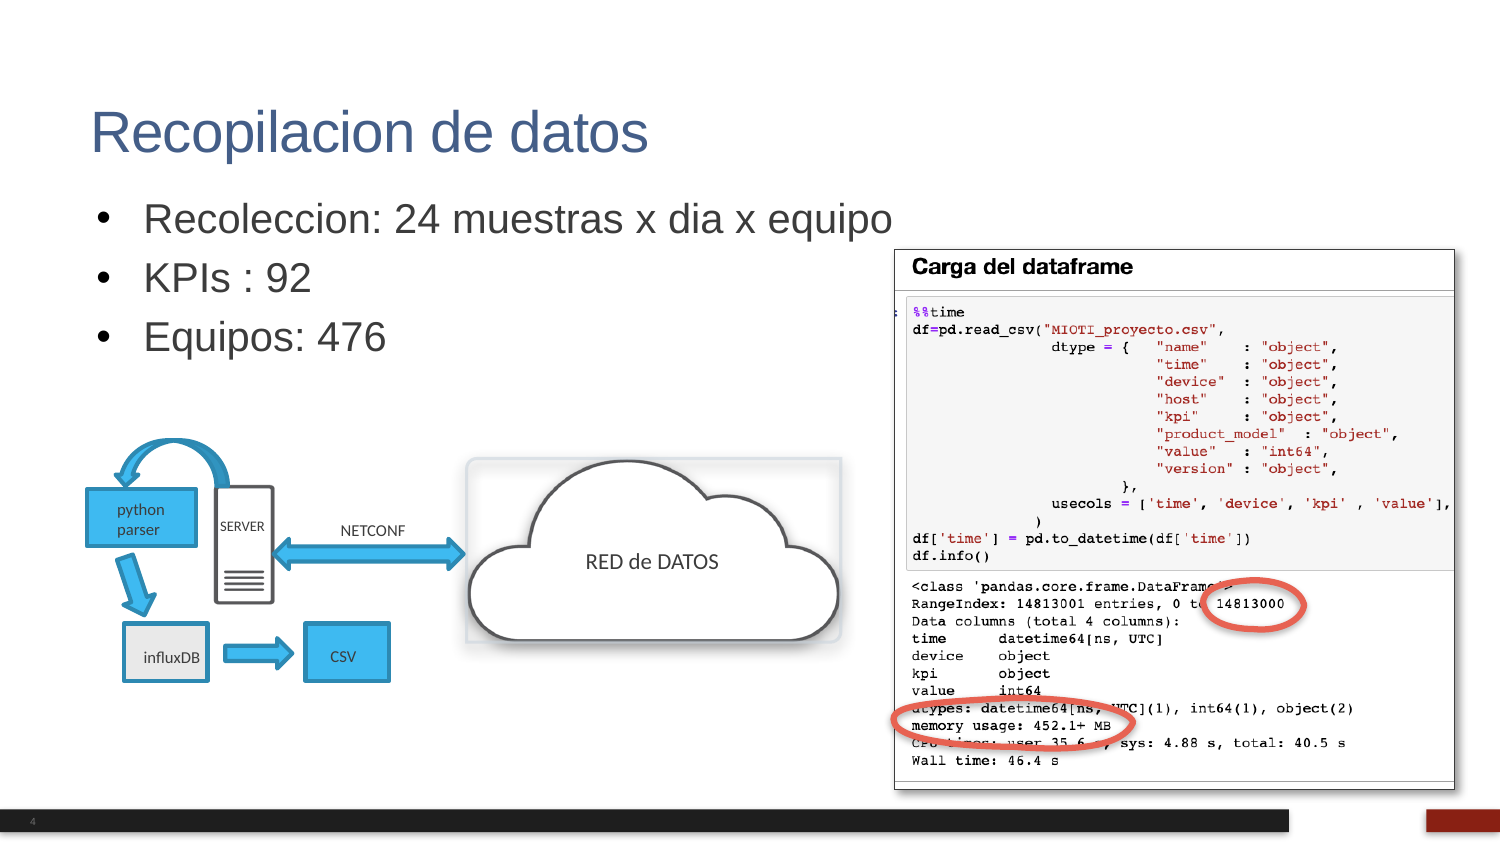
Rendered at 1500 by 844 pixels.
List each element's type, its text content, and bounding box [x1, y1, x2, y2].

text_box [86, 440, 841, 682]
list Recoleccion: 24 muestras x dia x equipo KPIs : 92 Equipos: 476 [87, 190, 914, 404]
title Recopilacion de datos [80, 0, 1308, 166]
picture [894, 249, 1456, 790]
